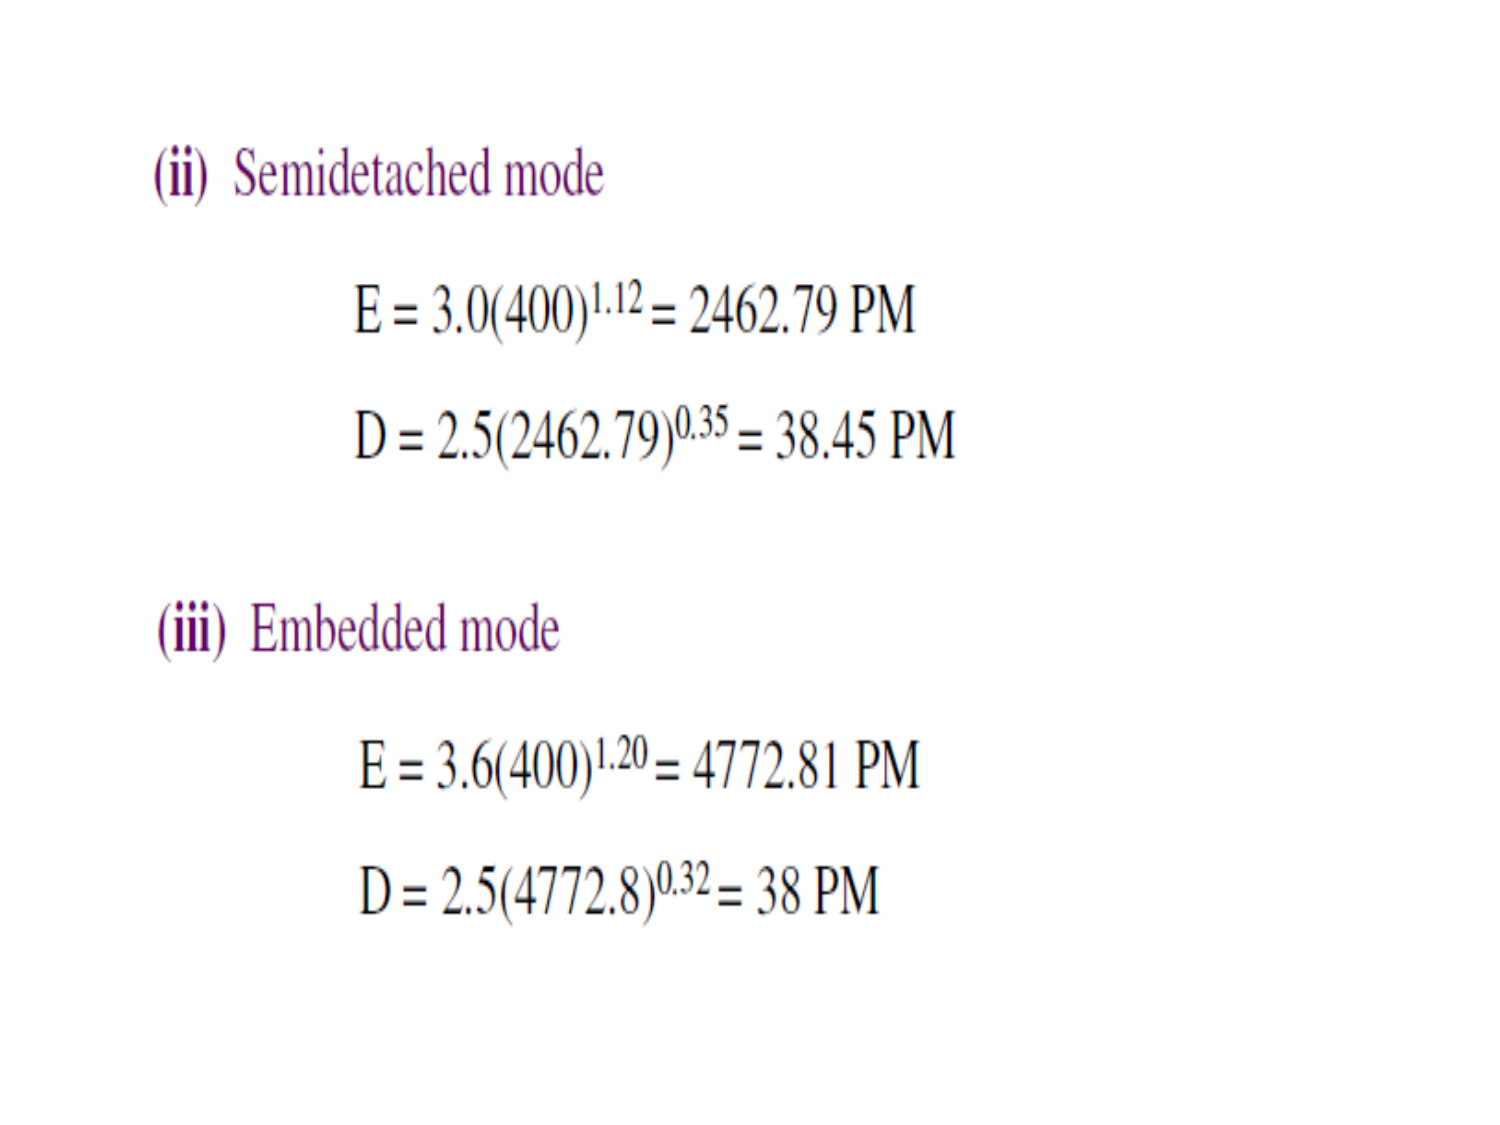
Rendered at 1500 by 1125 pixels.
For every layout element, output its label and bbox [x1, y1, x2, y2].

picture [49, 37, 1488, 1088]
